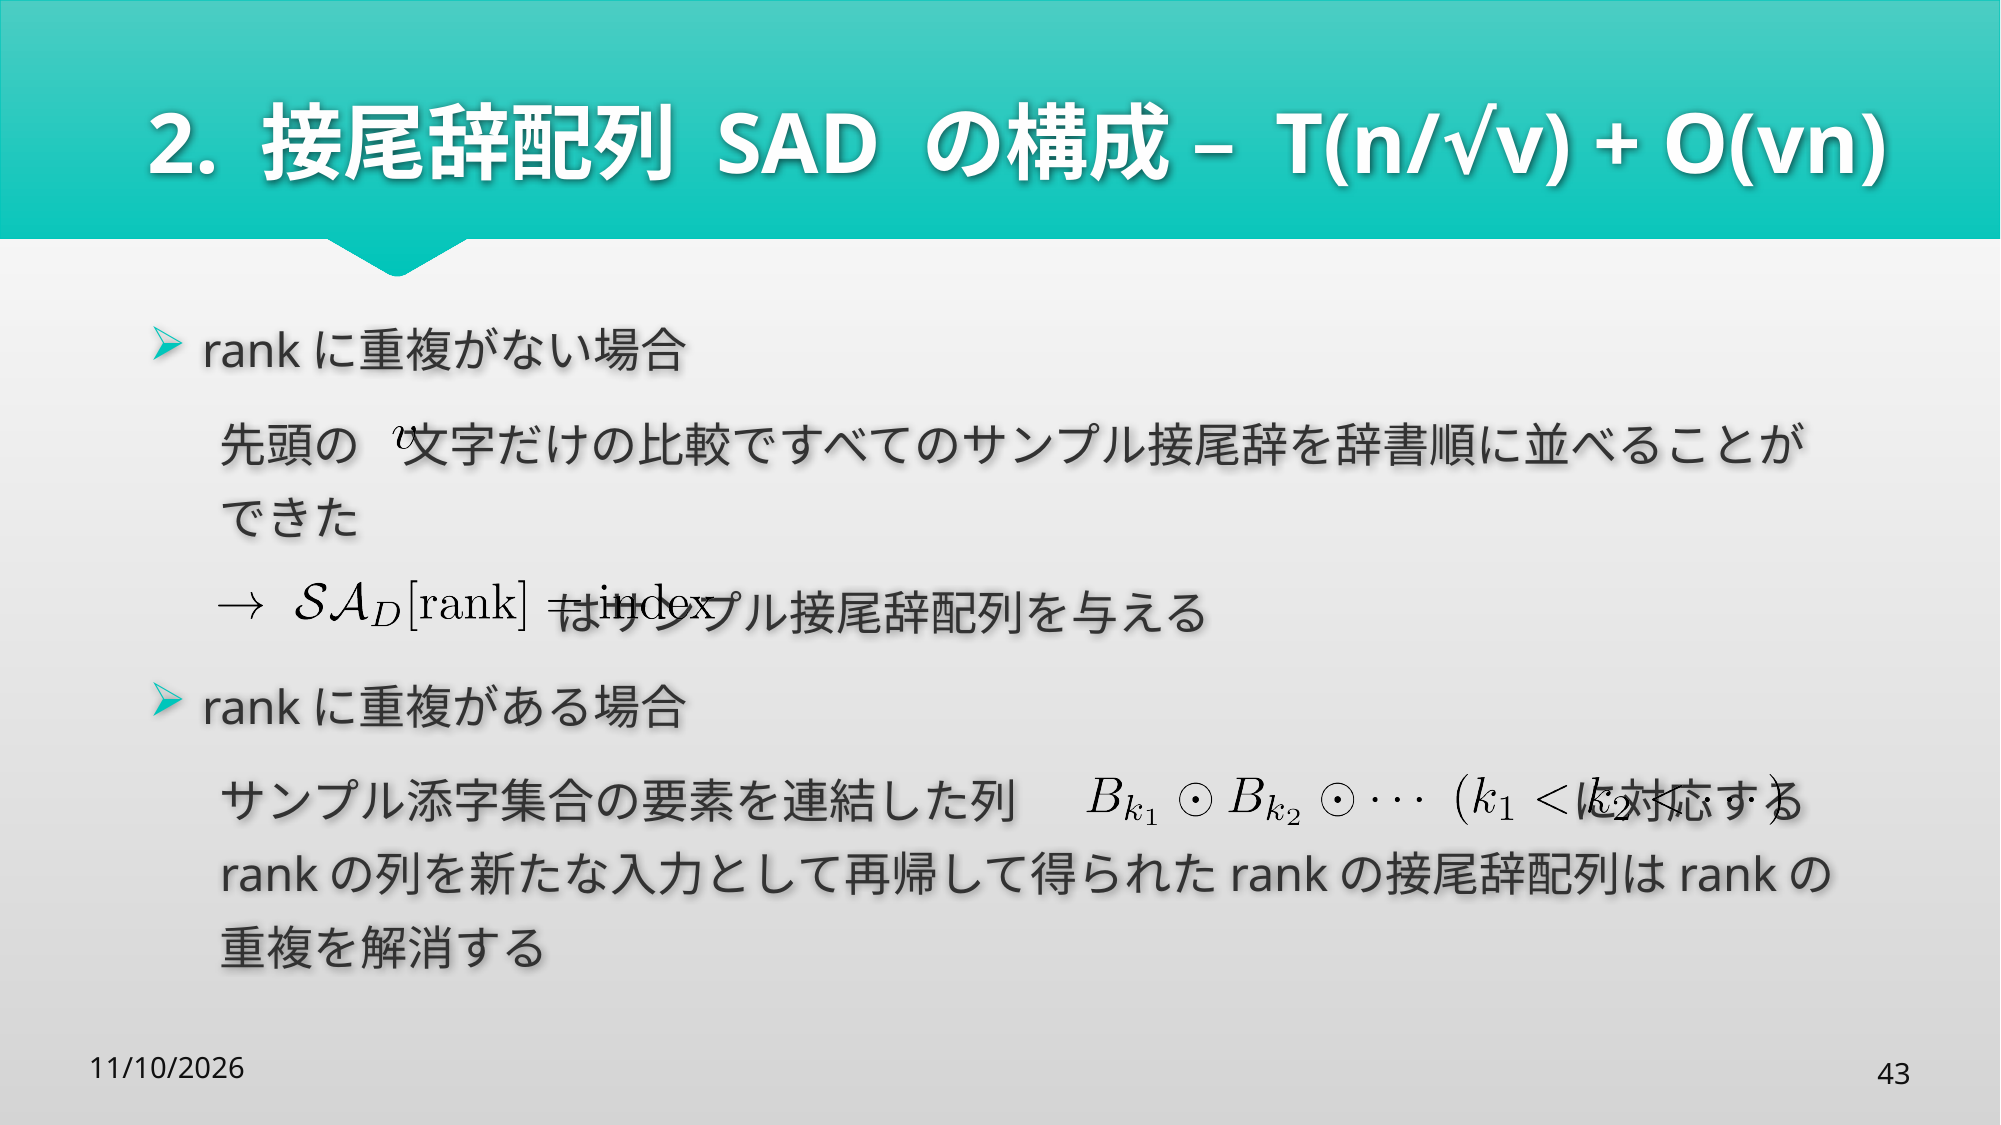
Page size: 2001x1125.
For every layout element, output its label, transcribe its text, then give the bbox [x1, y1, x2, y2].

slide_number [39, 1036, 261, 1097]
slide_number 43 [1751, 1016, 1926, 1097]
list rankに重複がない場合 先頭の 文字だけの比較ですべてのサンプル接尾辞を辞書順に並べることができた はサンプル接尾辞配列を与える rankに重複がある場合 サンプル添字集合の要素を連結した列 に対応するrankの列を新たな入力として再帰して得られたrankの接尾辞配列はrankの重複を解消する [134, 296, 1866, 988]
picture [295, 580, 715, 631]
picture [392, 426, 416, 449]
title 2. 接尾辞配列 SAD の構成 – T(n/√v) + O(vn) [132, 43, 1925, 198]
picture [1086, 774, 1781, 825]
picture [218, 592, 263, 619]
